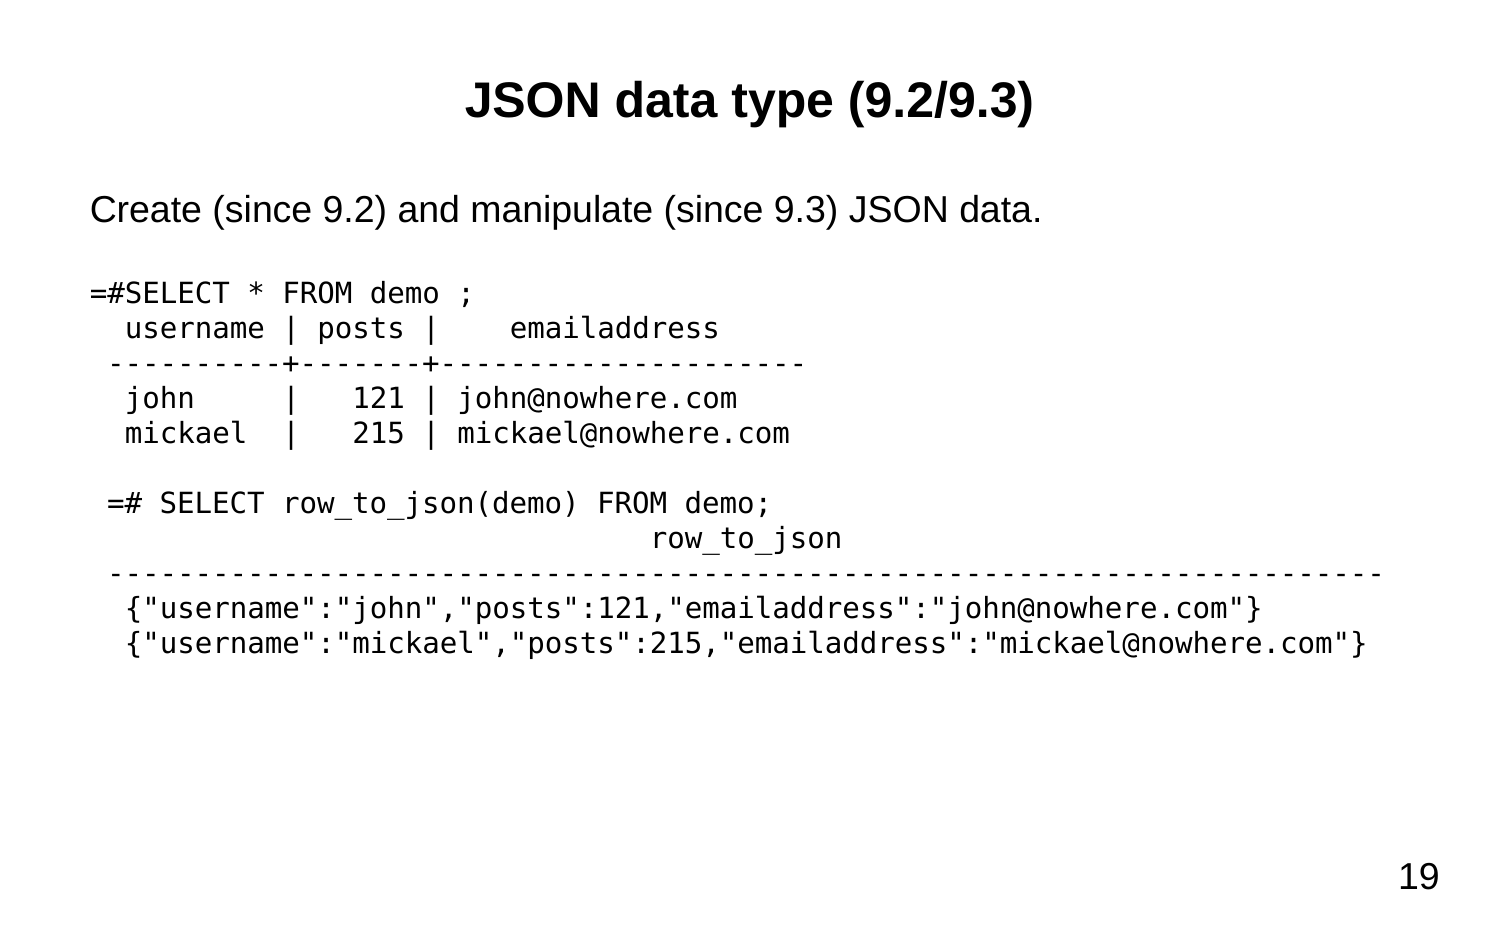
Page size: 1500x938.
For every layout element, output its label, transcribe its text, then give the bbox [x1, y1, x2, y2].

text_box JSON data type (9.2/9.3) [74, 37, 1425, 143]
text_box <number> [1383, 844, 1485, 915]
text_box Create (since 9.2) and manipulate (since 9.3) JSON data. =#SELECT * FROM demo ; username | posts | emailaddress ----------+-------+--------------------- john | 121 | john@nowhere.com mickael | 215 | mickael@nowhere.com =# SELECT row_to_json(demo) FROM demo; row_to_json ------------------------------------------------------------------------- {"username":"john","posts":121,"emailaddress":"john@nowhere.com"} {"username":"mickael","posts":215,"emailaddress":"mickael@nowhere.com"} [74, 169, 1425, 898]
